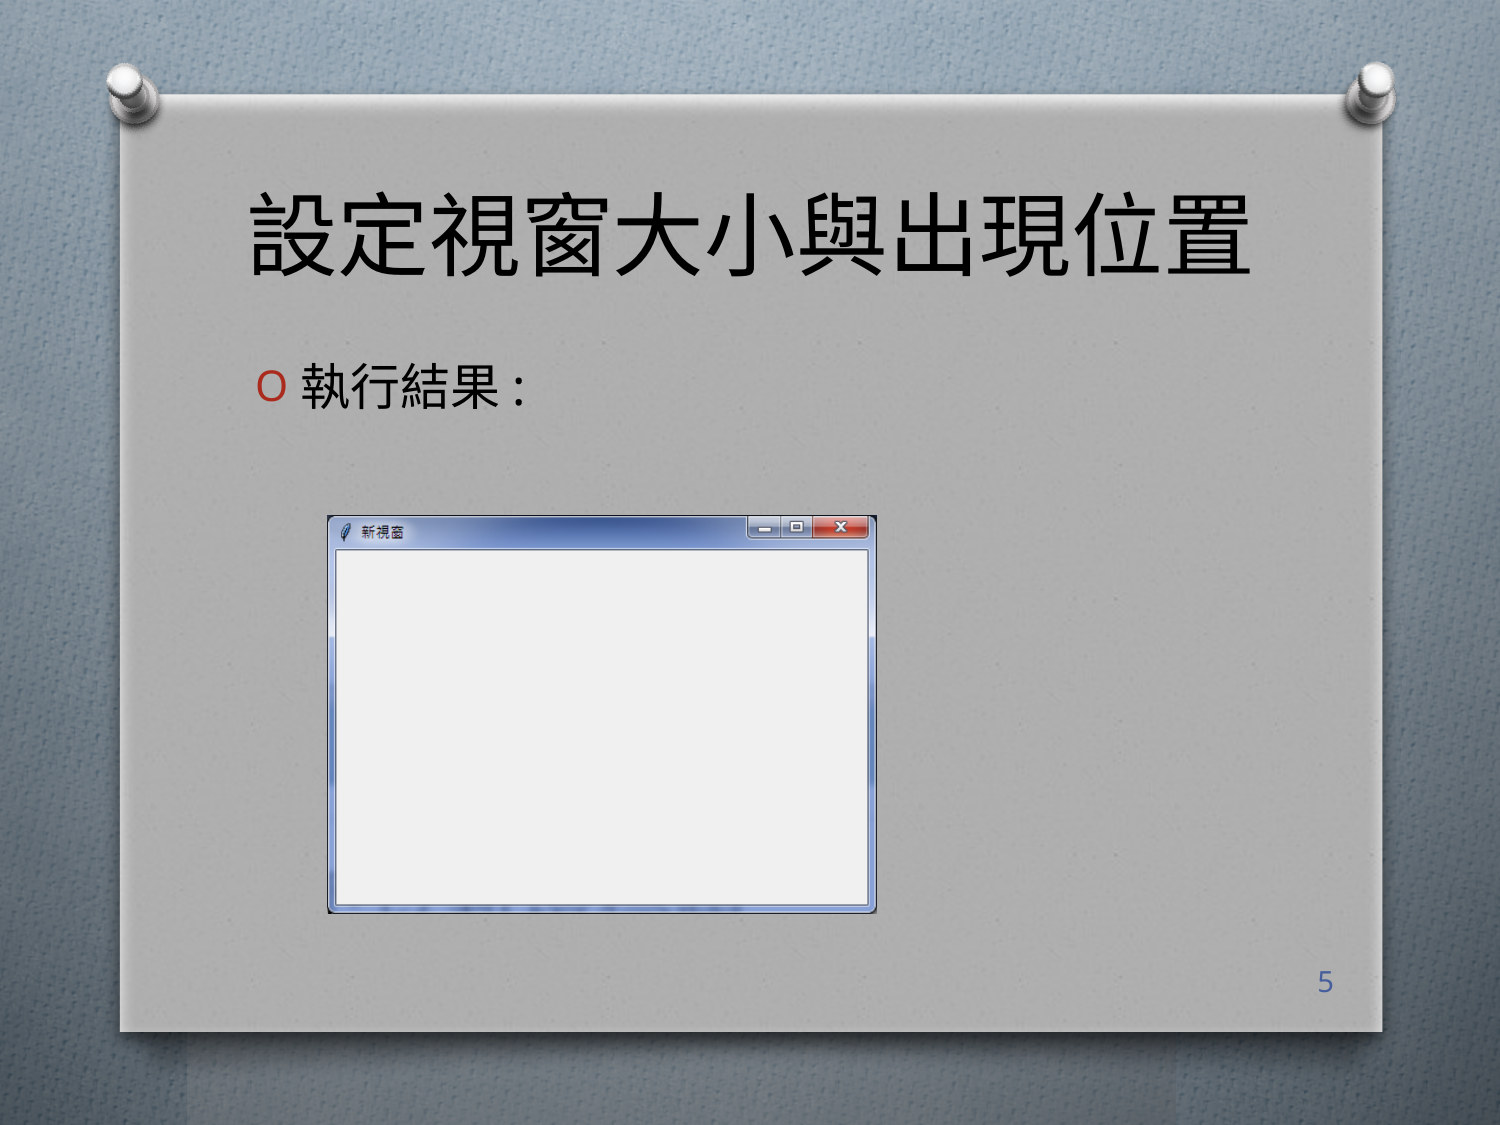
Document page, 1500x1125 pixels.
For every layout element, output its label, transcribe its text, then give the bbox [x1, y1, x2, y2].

list 執行結果: [240, 347, 1257, 939]
picture [327, 514, 878, 914]
slide_number 5 [1258, 952, 1350, 1013]
title 設定視窗大小與出現位置 [179, 134, 1323, 332]
picture [75, 29, 198, 153]
picture [1317, 35, 1439, 156]
